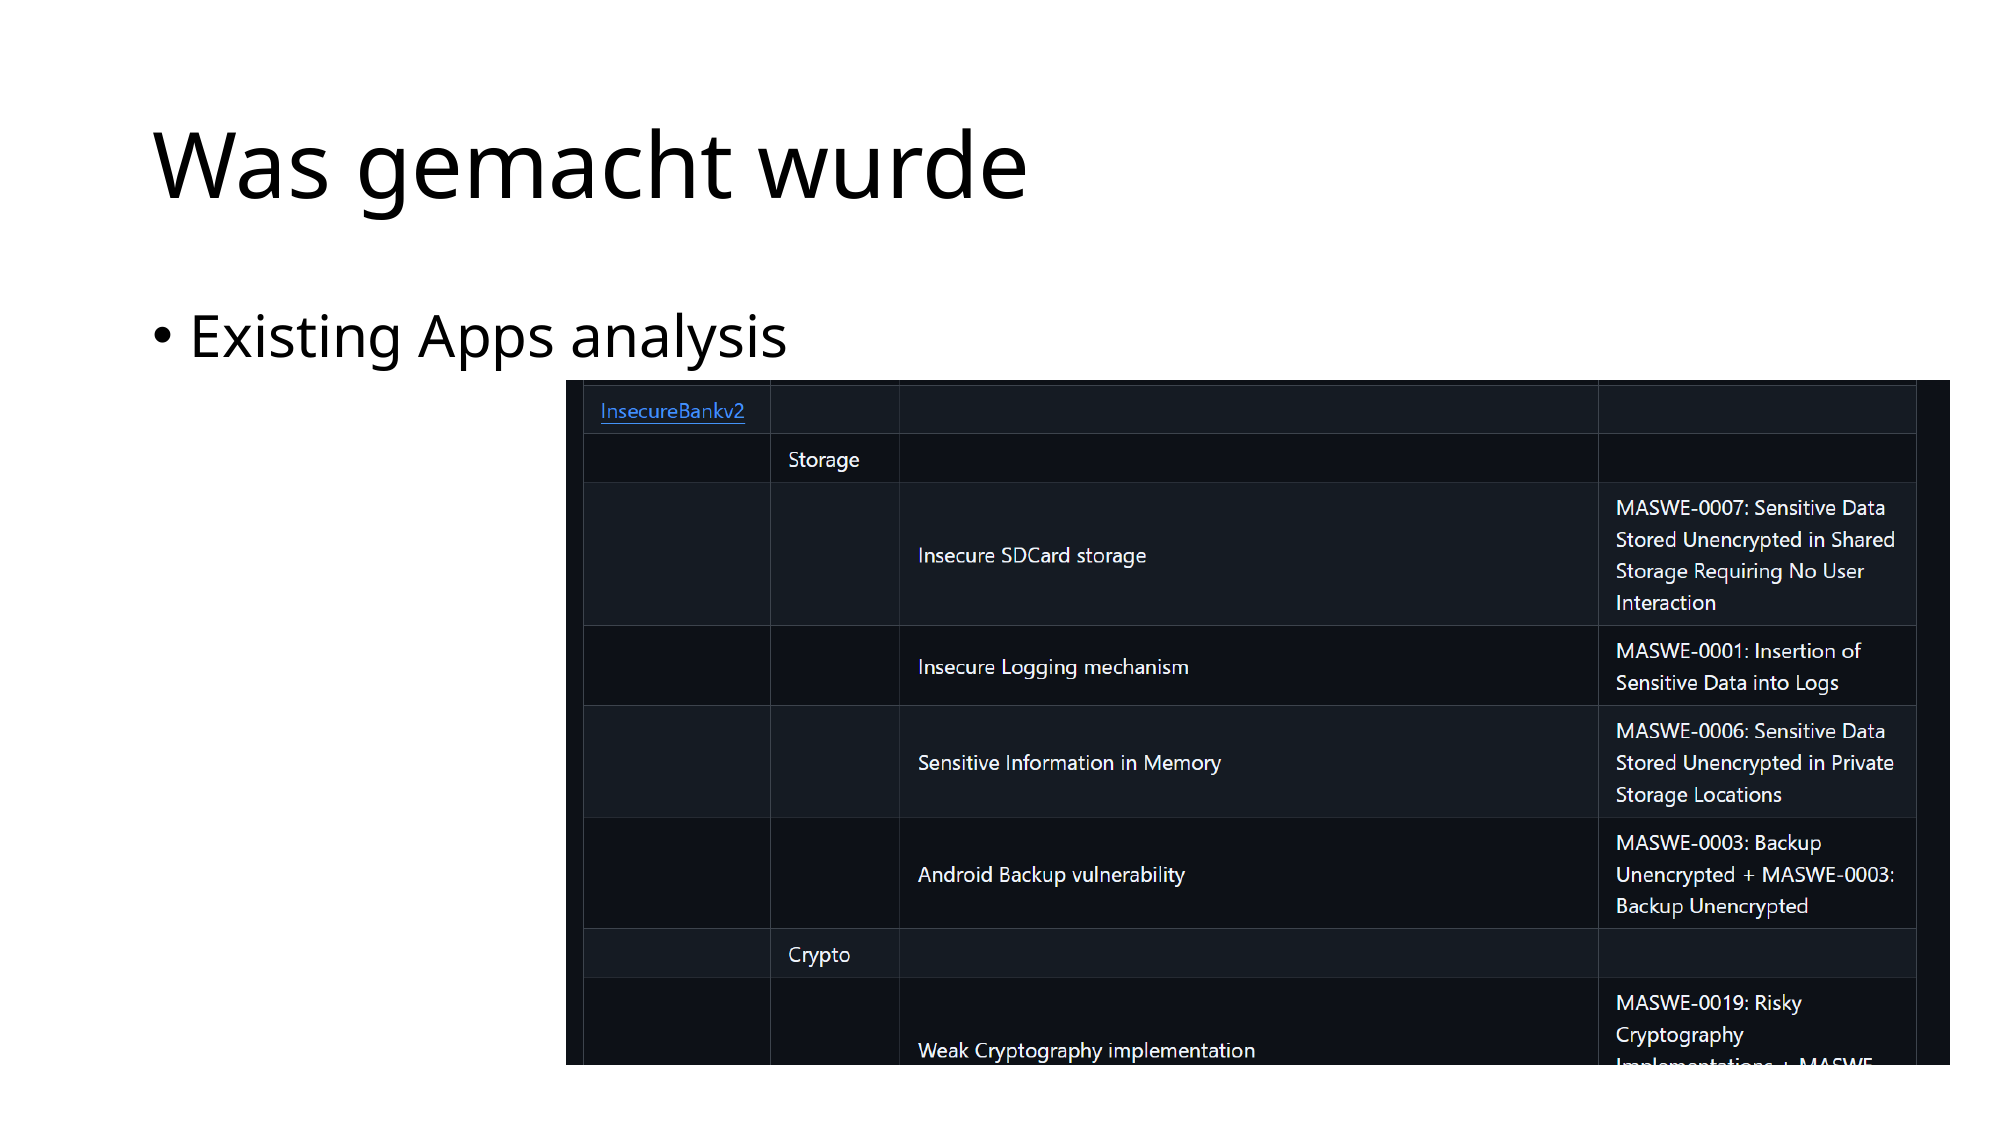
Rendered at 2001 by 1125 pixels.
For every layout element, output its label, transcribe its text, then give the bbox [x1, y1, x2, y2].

title Was gemacht wurde [137, 59, 1863, 278]
picture [565, 380, 1951, 1066]
list Existing Apps analysis [137, 299, 1863, 1014]
